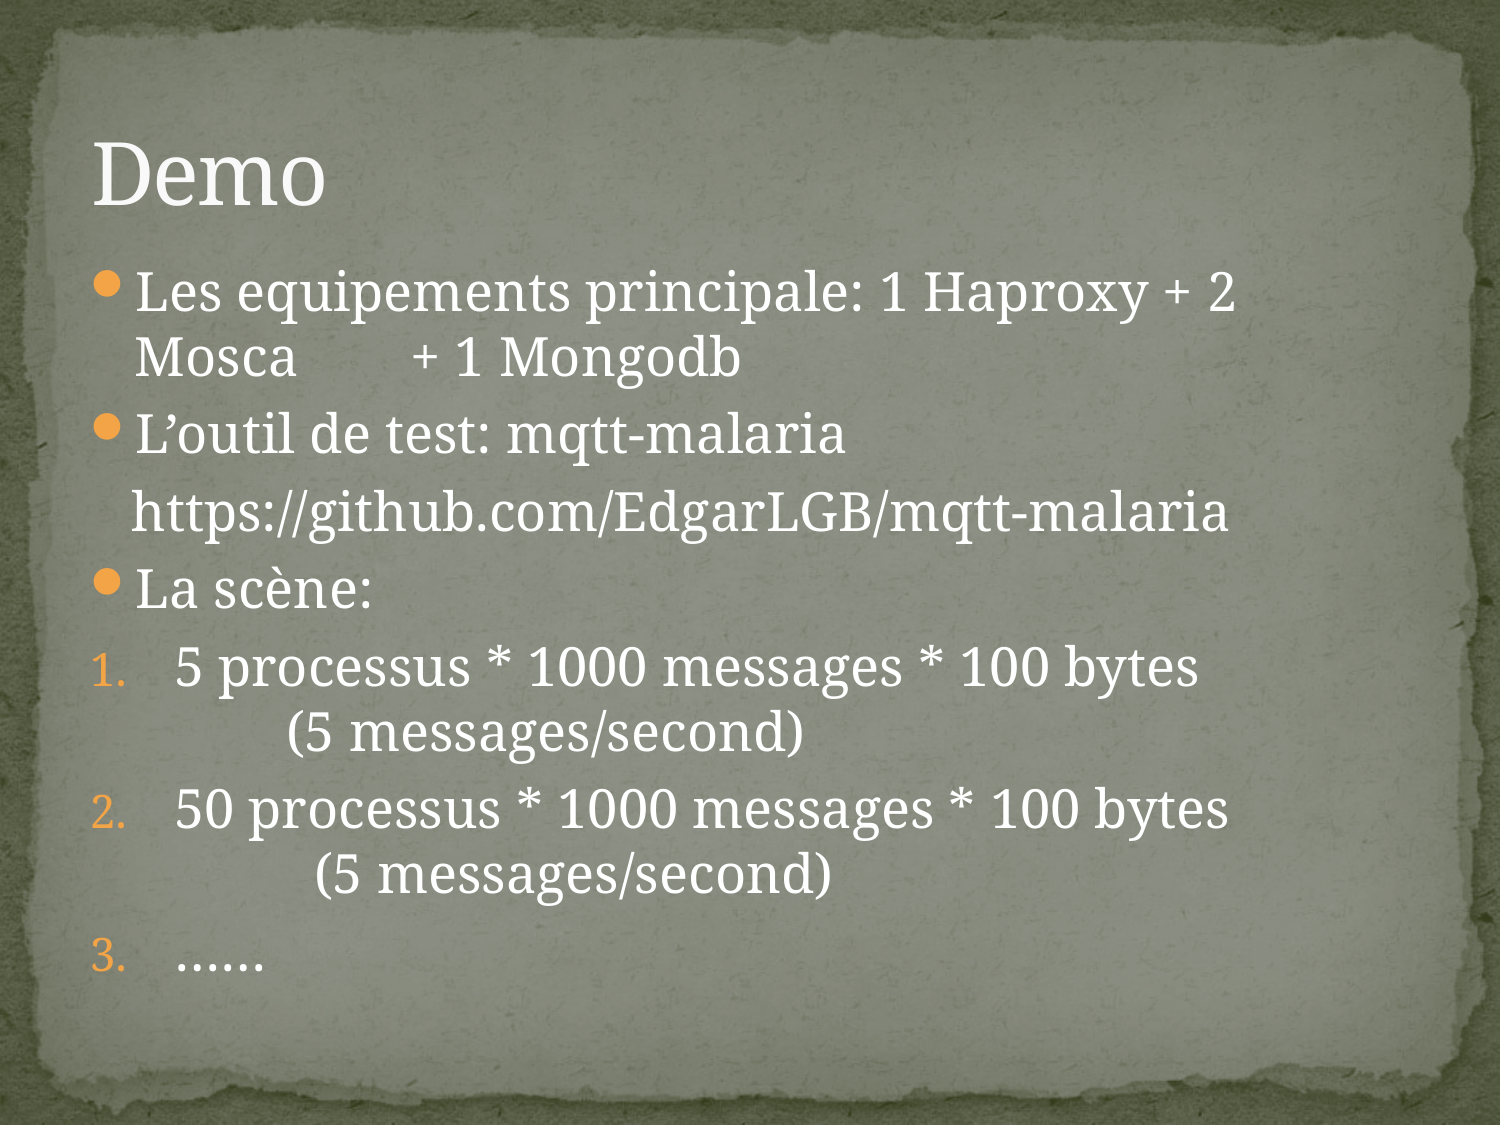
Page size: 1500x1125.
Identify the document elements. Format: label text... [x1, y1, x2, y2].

title Demo [76, 42, 1427, 231]
list Les equipements principale: 1 Haproxy + 2 Mosca + 1 Mongodb L’outil de test: mqtt-malaria https://github.com/EdgarLGB/mqtt-malaria La scène: 5 processus * 1000 messages * 100 bytes (5 messages/second) 50 processus * 1000 messages * 100 bytes (5 messages/second) …… [75, 249, 1425, 1000]
